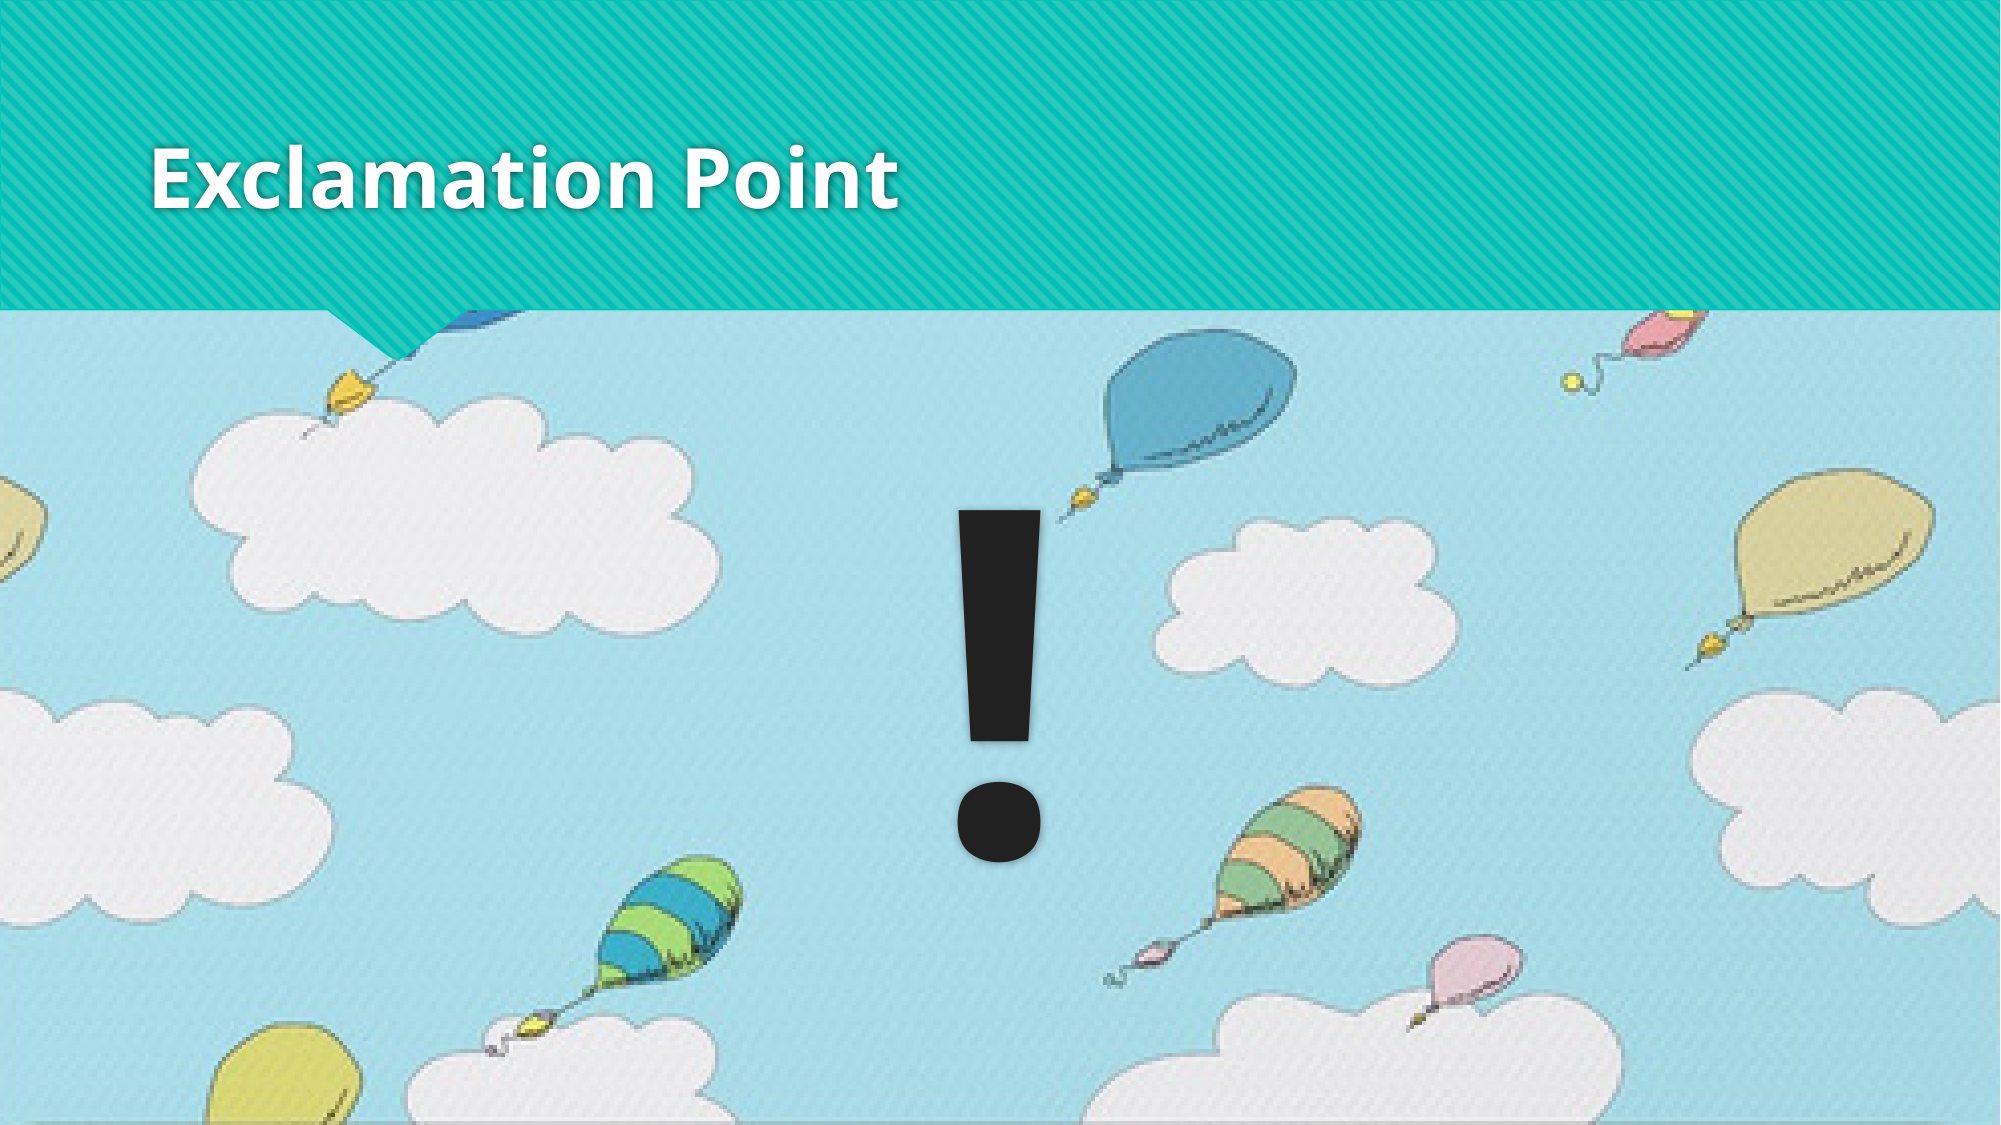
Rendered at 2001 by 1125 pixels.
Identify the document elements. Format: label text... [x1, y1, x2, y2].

picture [0, 311, 2001, 1125]
list ! [134, 364, 1866, 962]
title Exclamation Point [132, 73, 1868, 233]
